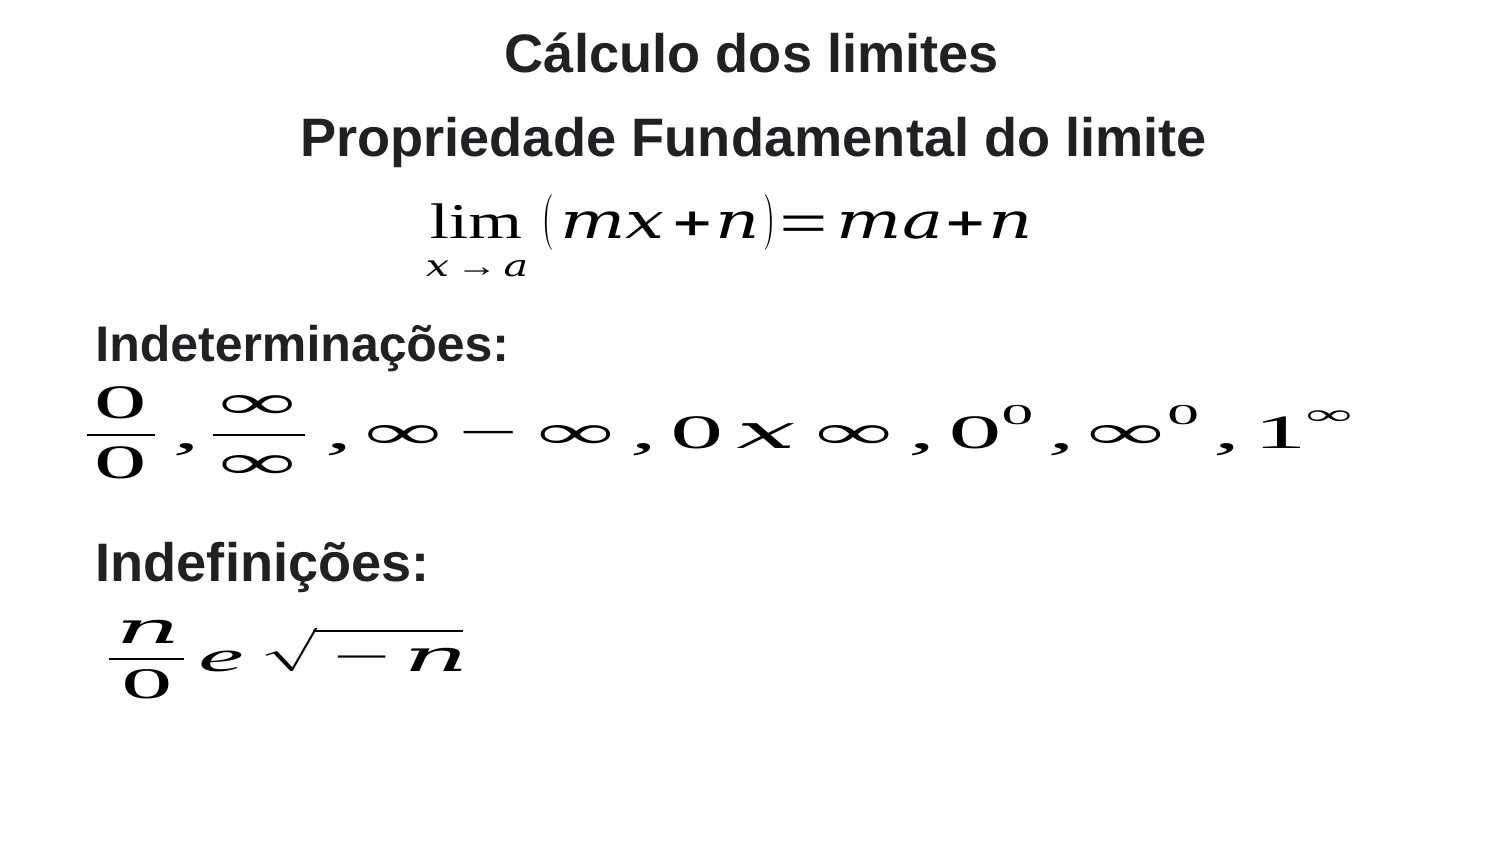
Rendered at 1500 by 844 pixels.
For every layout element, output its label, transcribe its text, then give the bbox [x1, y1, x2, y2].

text_box Cálculo dos limites [102, 11, 1402, 92]
text_box Indeterminações: [80, 303, 1380, 379]
text_box Indefinições: [80, 519, 1380, 600]
text_box Propriedade Fundamental do limite [284, 95, 1272, 176]
